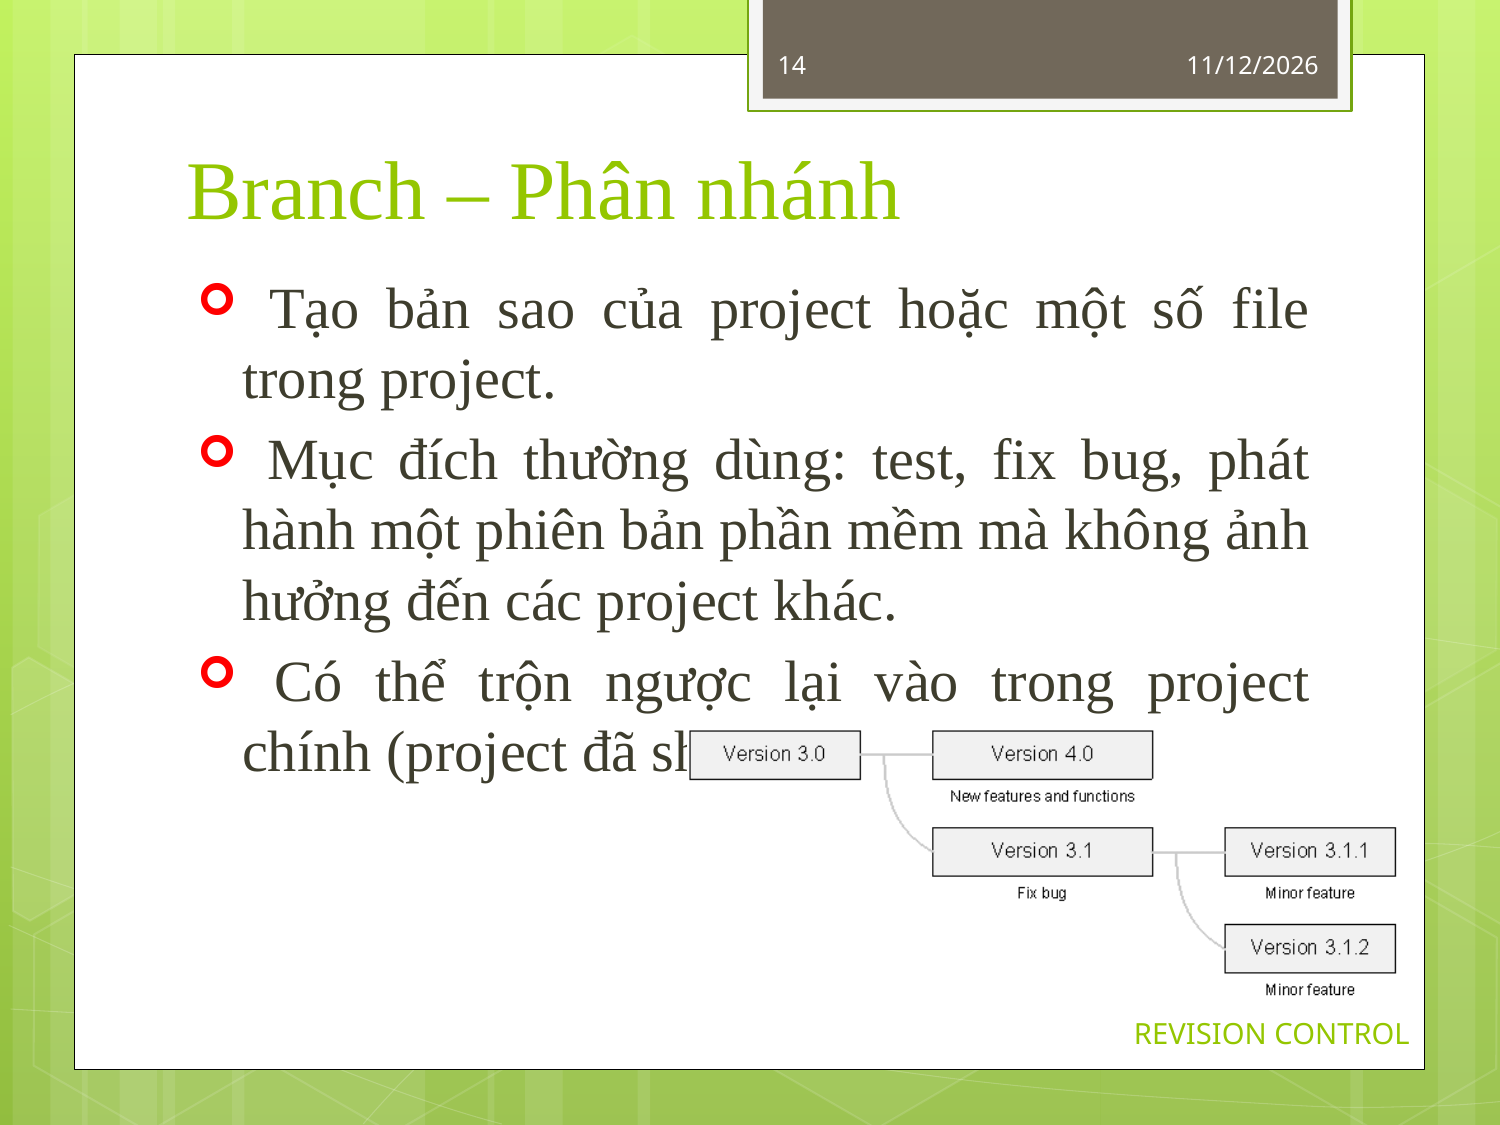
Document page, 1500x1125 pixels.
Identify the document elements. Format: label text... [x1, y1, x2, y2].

slide_number 14 [762, 36, 982, 97]
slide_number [983, 36, 1334, 97]
picture [687, 727, 1401, 1008]
title Branch – Phân nhánh [171, 112, 1324, 244]
footer REVISION CONTROL [850, 1002, 1425, 1063]
list Tạo bản sao của project hoặc một số file trong project. Mục đích thường dùng: test, fix bug, phát hành một phiên bản phần mềm mà không ảnh hưởng đến các project khác. Có thể trộn ngược lại vào trong project chính (project đã share). [171, 262, 1325, 988]
